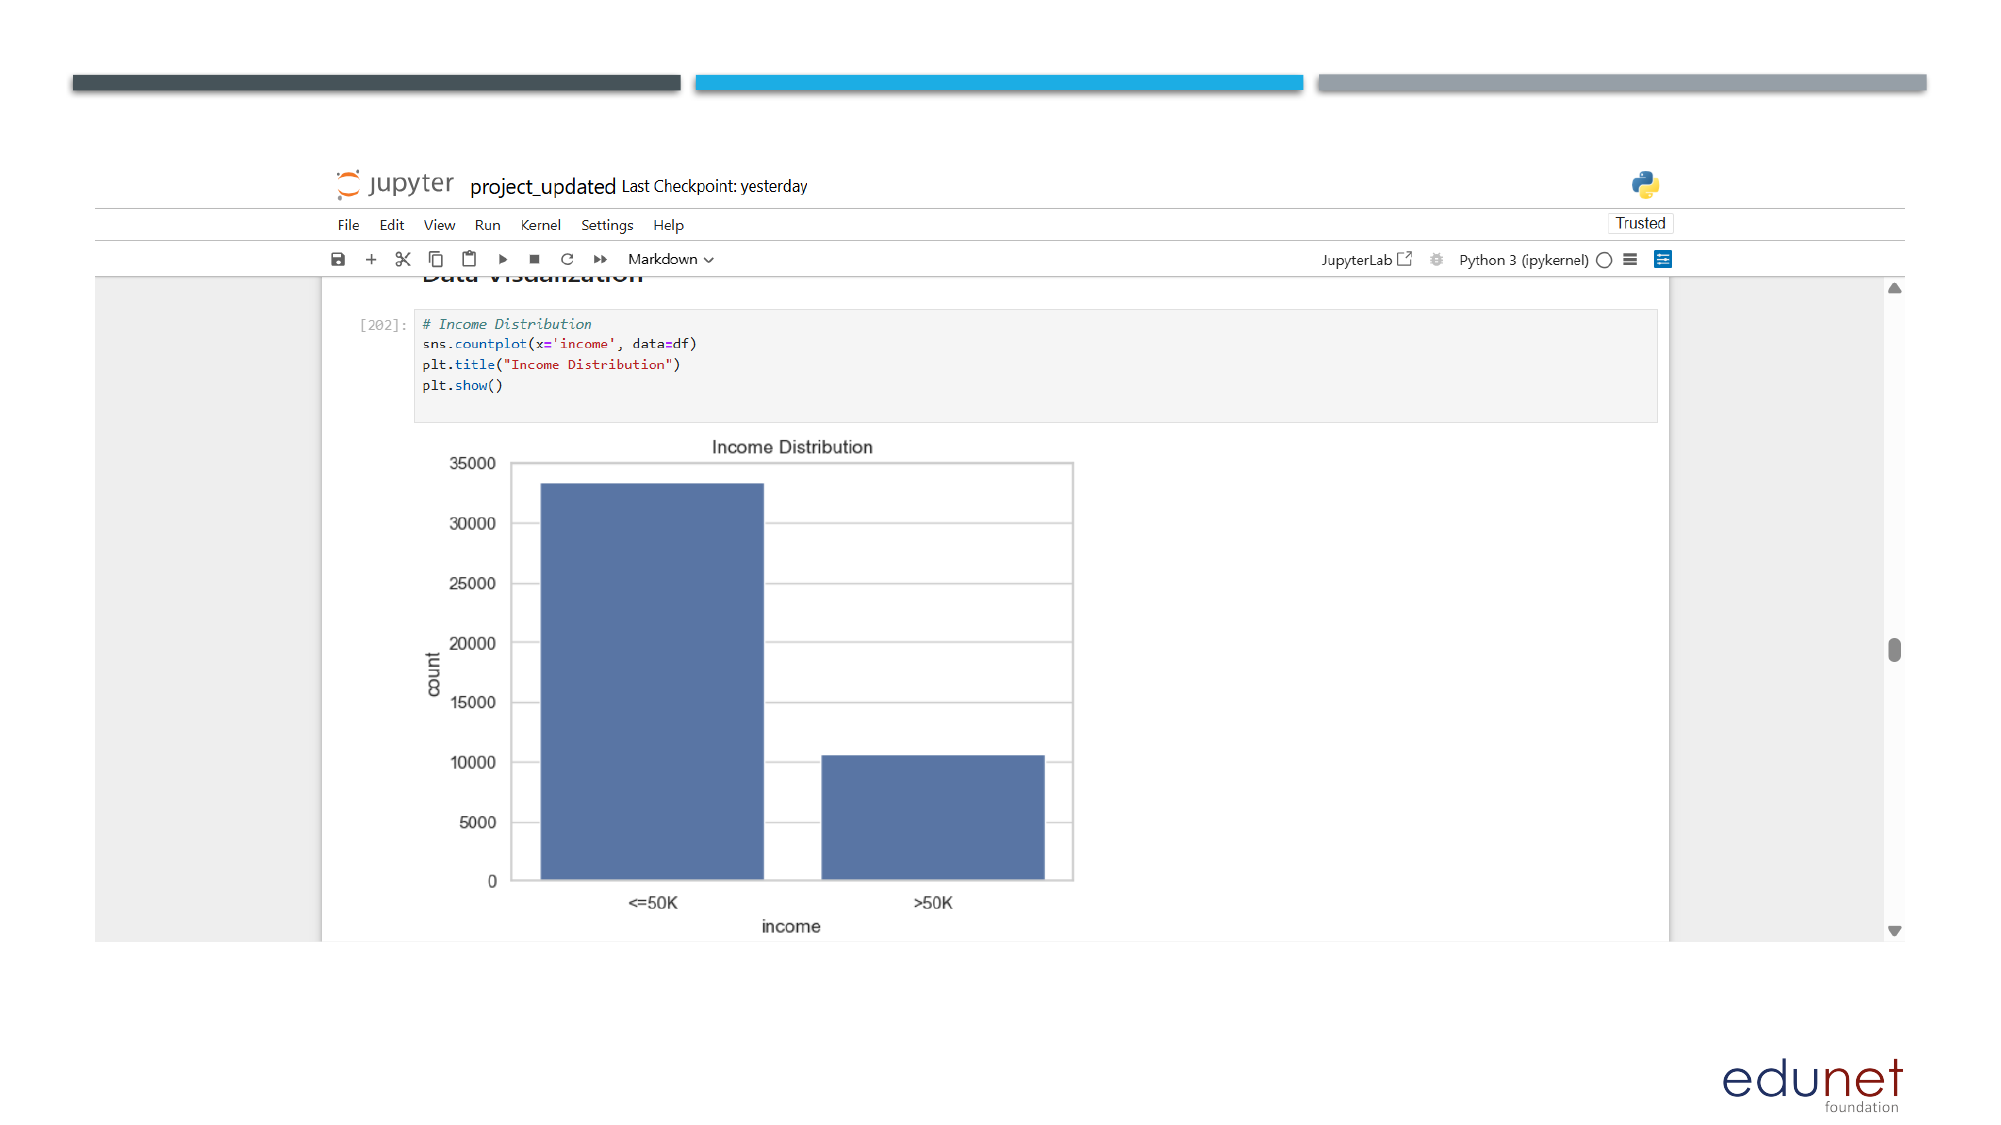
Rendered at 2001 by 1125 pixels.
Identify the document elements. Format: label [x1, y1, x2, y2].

list [94, 161, 1906, 942]
picture [1719, 1056, 1905, 1116]
